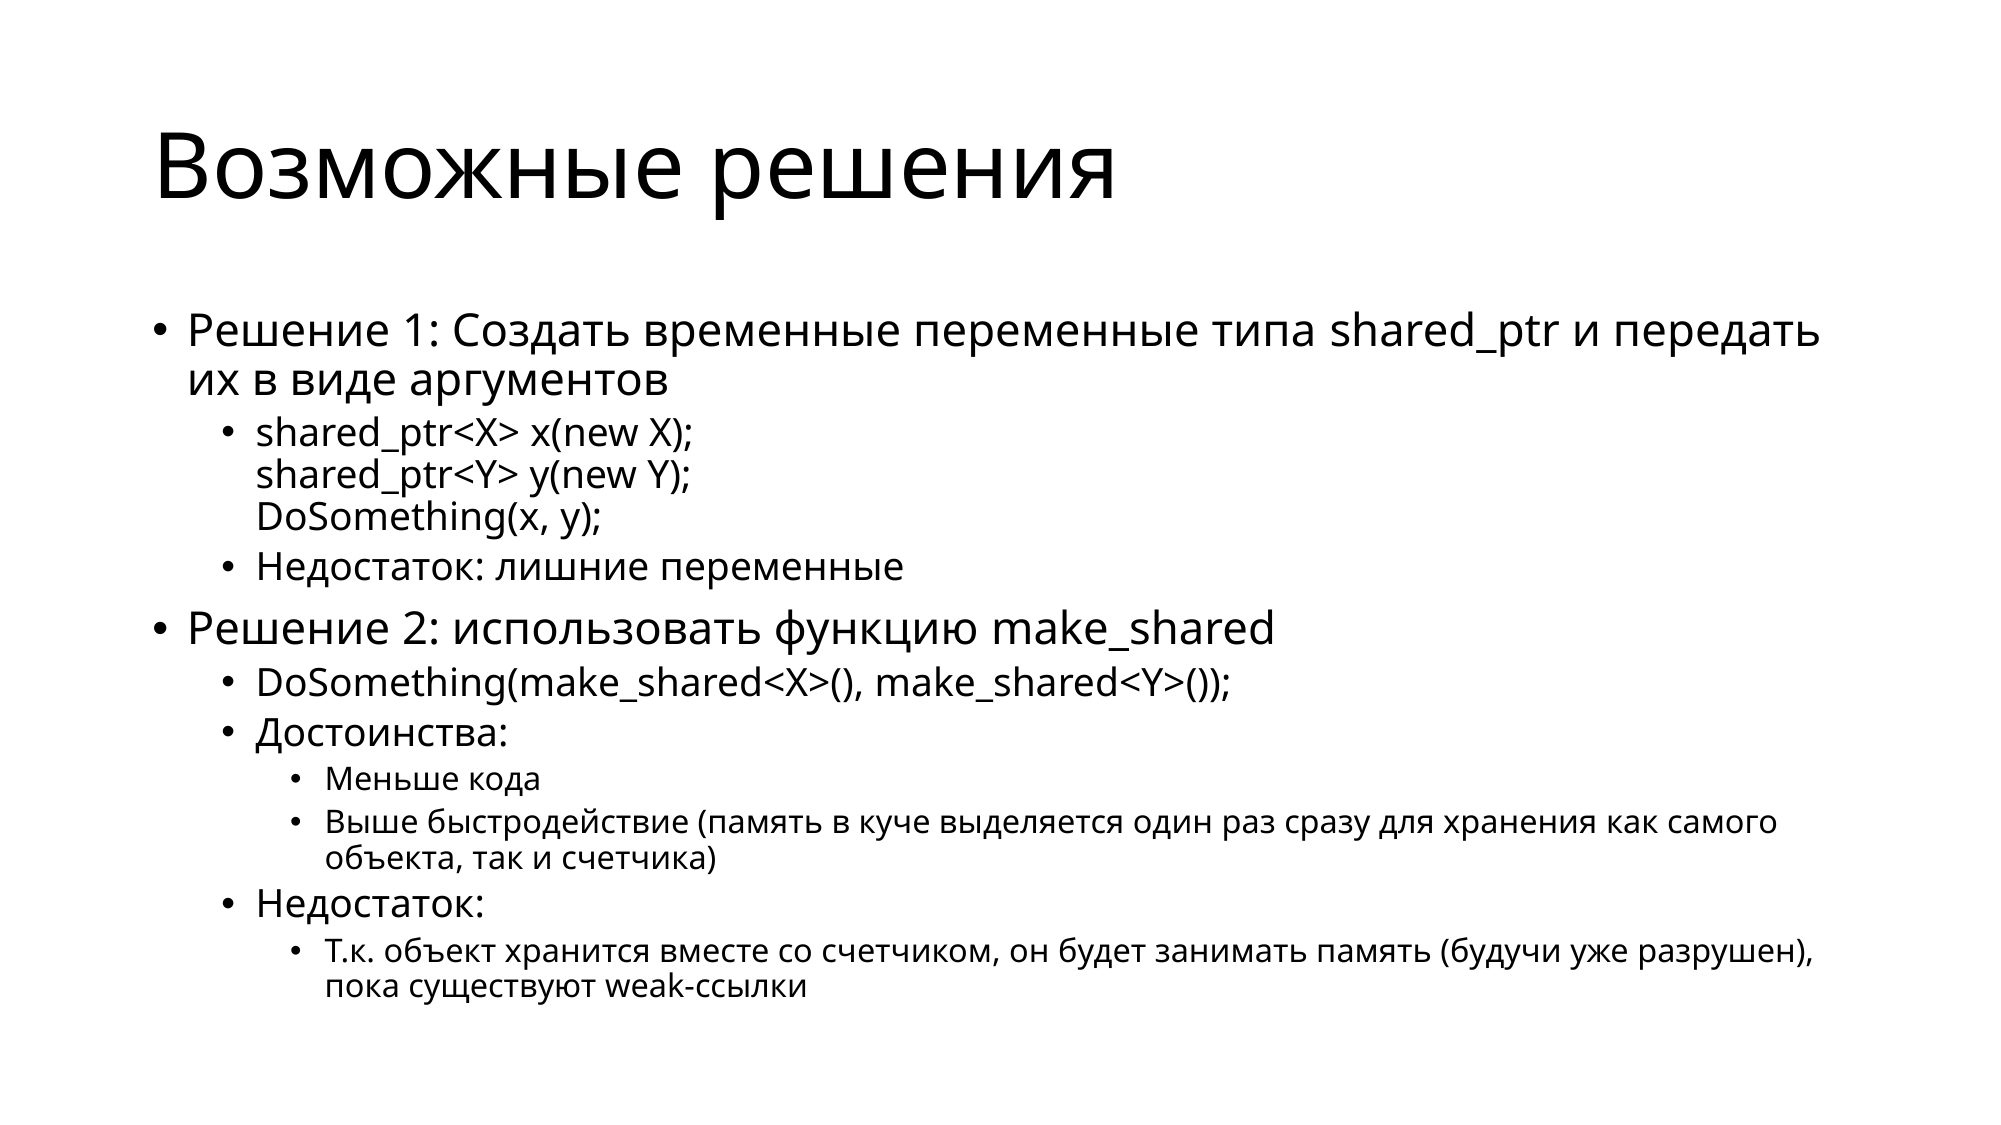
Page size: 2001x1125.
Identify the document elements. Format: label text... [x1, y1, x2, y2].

title Возможные решения [137, 59, 1863, 278]
list Решение 1: Создать временные переменные типа shared_ptr и передать их в виде аргументов shared_ptr<X> x(new X); shared_ptr<Y> y(new Y); DoSomething(x, y); Недостаток: лишние переменные Решение 2: использовать функцию make_shared DoSomething(make_shared<X>(), make_shared<Y>()); Достоинства: Меньше кода Выше быстродействие (память в куче выделяется один раз сразу для хранения как самого объекта, так и счетчика) Недостаток: Т.к. объект хранится вместе со счетчиком, он будет занимать память (будучи уже разрушен), пока существуют weak-ссылки [137, 299, 1863, 1014]
